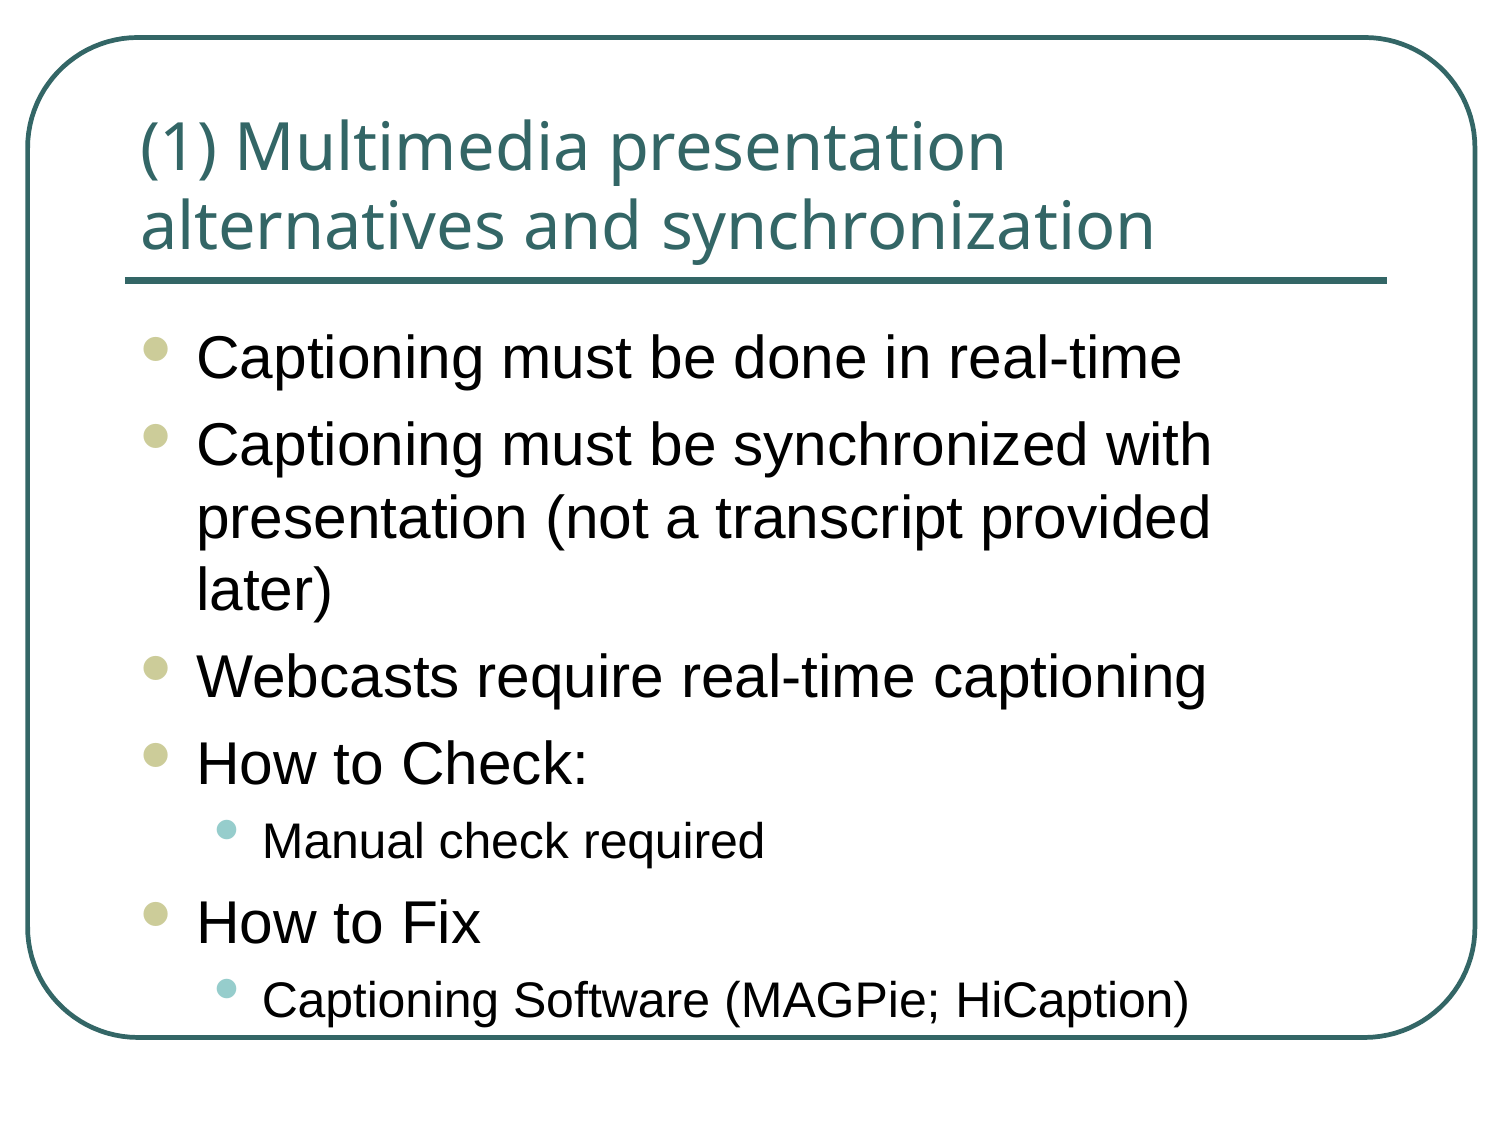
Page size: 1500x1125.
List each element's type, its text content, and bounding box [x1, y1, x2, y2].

text_box Captioning must be done in real-time Captioning must be synchronized with presentation (not a transcript provided later) Webcasts require real-time captioning How to Check: Manual check required How to Fix Captioning Software (MAGPie; HiCaption) [137, 301, 1369, 1028]
title (1) Multimedia presentation alternatives and synchronization [137, 101, 1362, 292]
